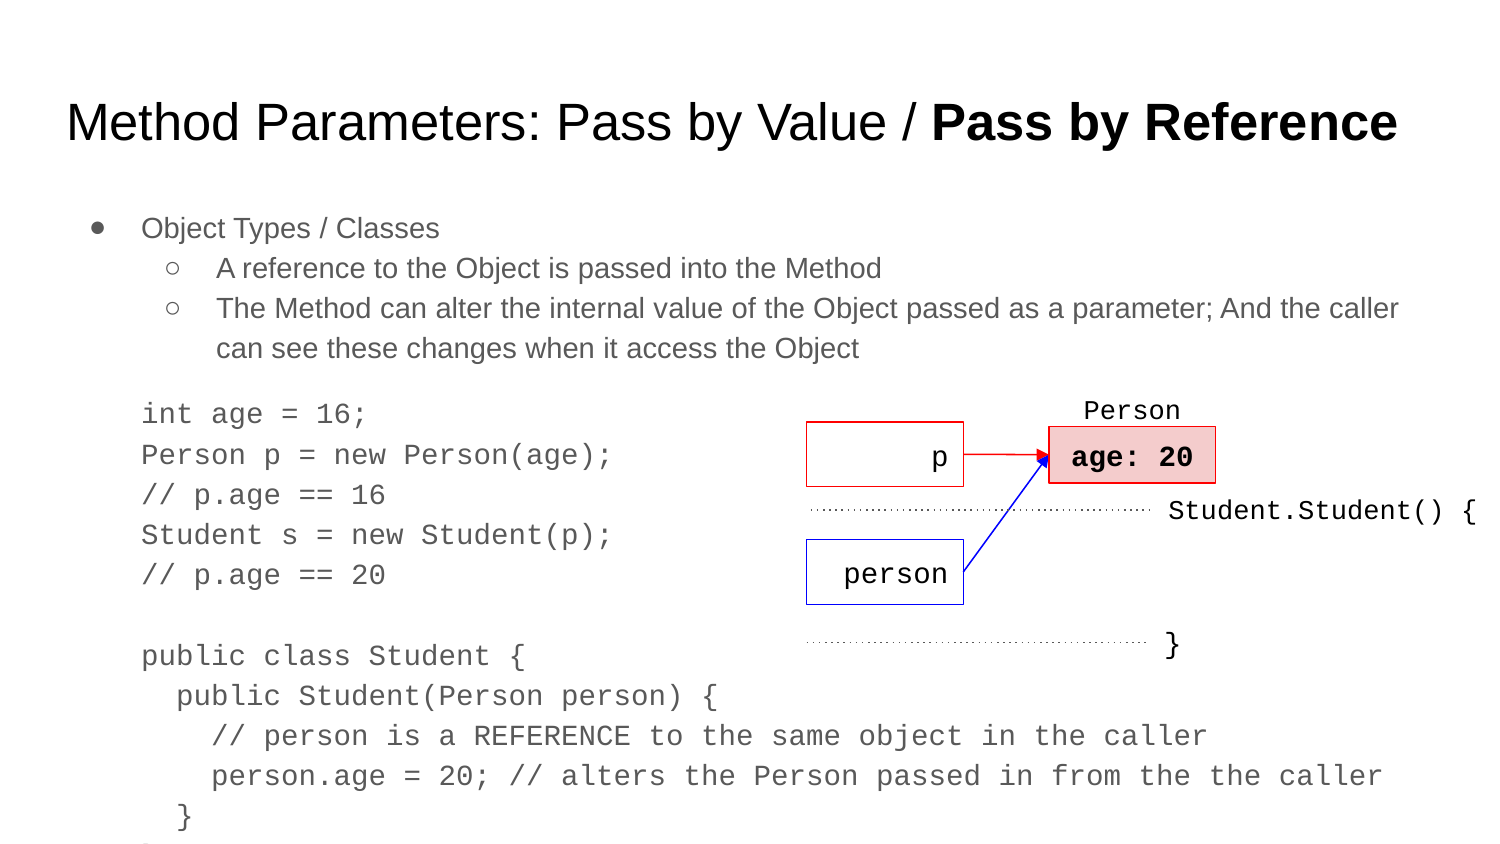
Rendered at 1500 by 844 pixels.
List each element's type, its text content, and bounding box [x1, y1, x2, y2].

text_box age: 20 [1048, 426, 1216, 483]
title Method Parameters: Pass by Value / Pass by Reference [51, 72, 1449, 167]
text_box p [806, 421, 964, 487]
text_box } [1149, 609, 1492, 675]
text_box person [806, 539, 964, 605]
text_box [963, 454, 1050, 509]
text_box Person [1048, 377, 1216, 425]
text_box Student.Student() { [1153, 477, 1496, 540]
list Object Types / Classes A reference to the Object is passed into the Method The Method can alter the internal value of the Object passed as a parameter; And the caller can see these changes when it access the Object int age = 16; Person p = new Person(age); // p.age == 16 Student s = new Student(p); // p.age == 20 public class Student { public Student(Person person) { // person is a REFERENCE to the same object in the caller person.age = 20; // alters the Person passed in from the the caller } } [51, 189, 1449, 750]
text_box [963, 518, 1050, 573]
